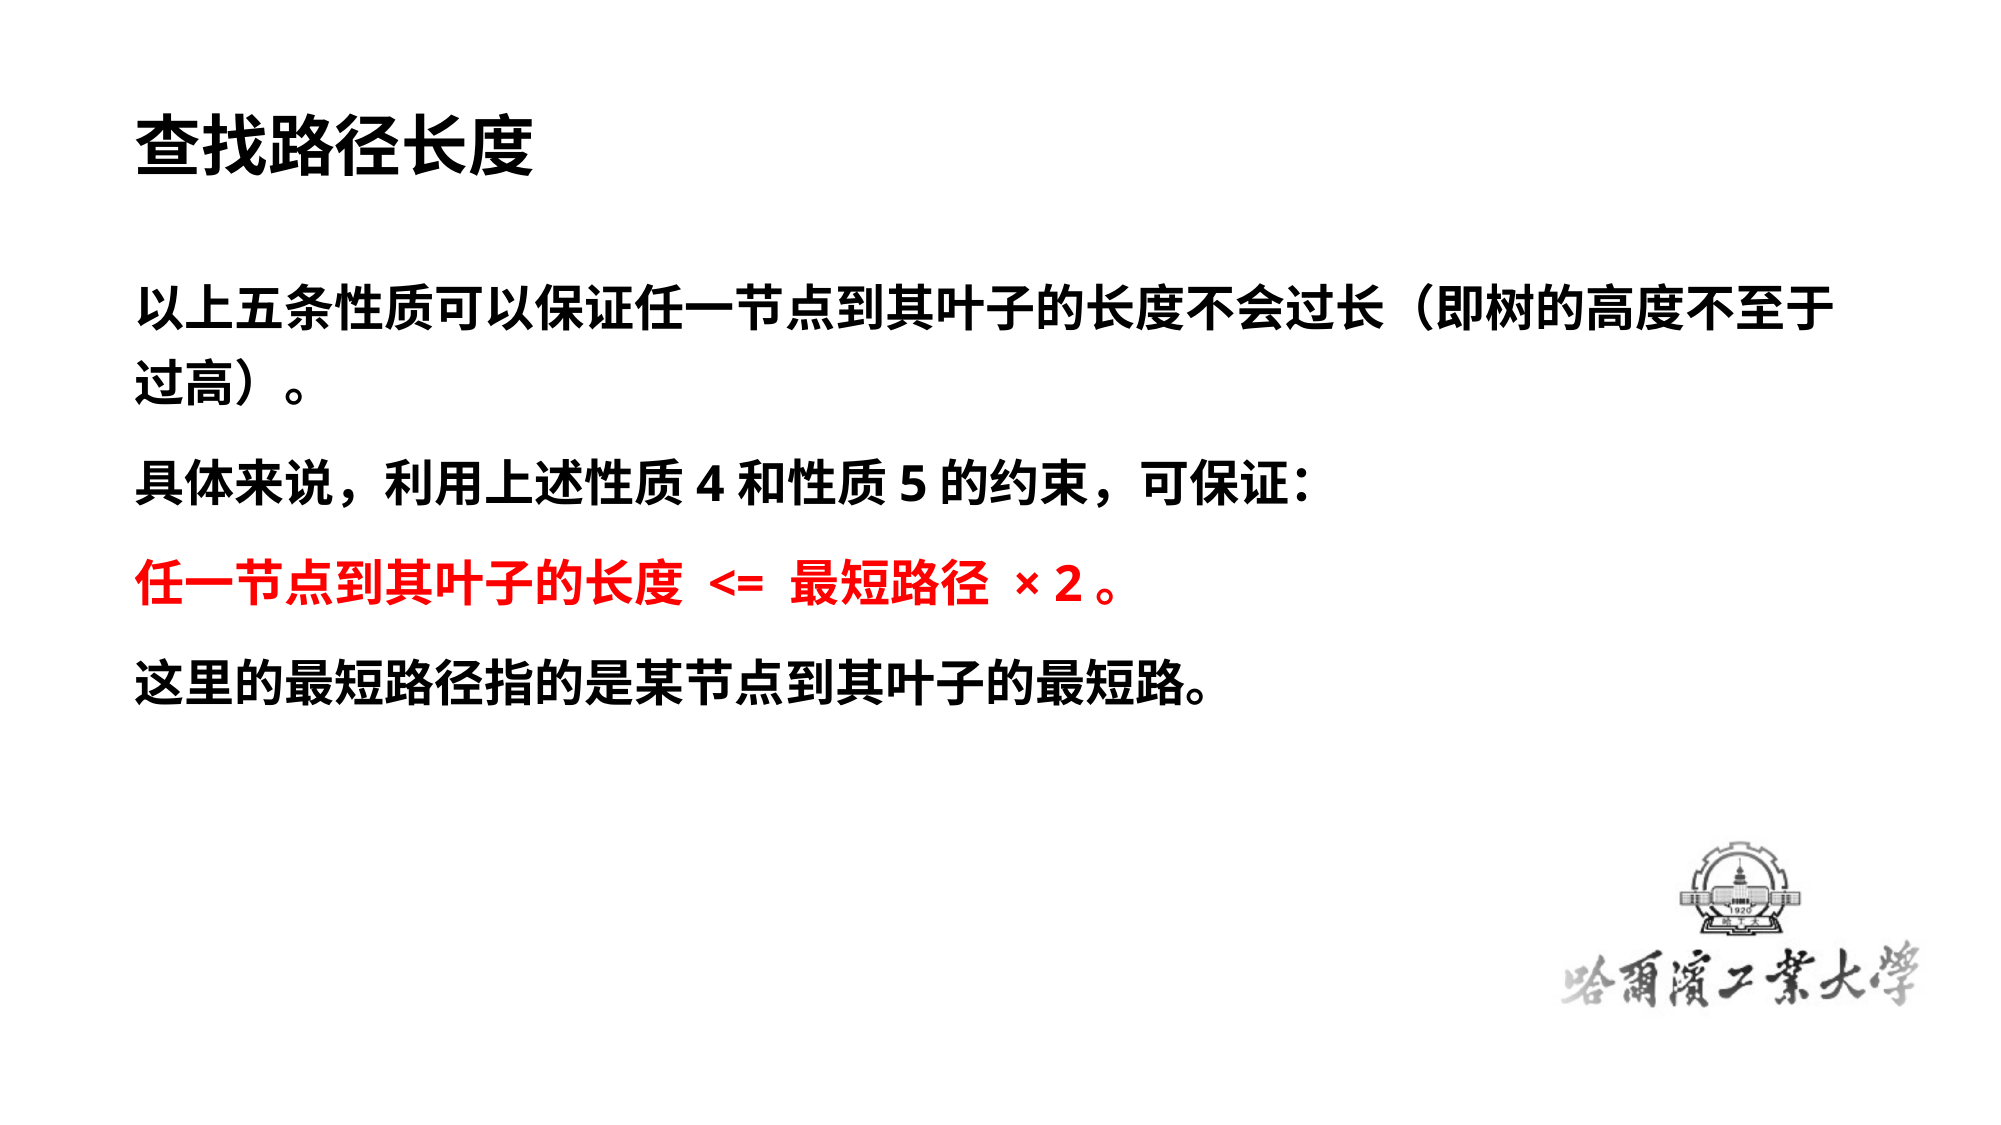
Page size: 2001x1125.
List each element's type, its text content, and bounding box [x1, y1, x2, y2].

text_box 以上五条性质可以保证任一节点到其叶子的长度不会过长（即树的高度不至于过高）。 具体来说，利用上述性质4和性质5的约束，可保证： 任一节点到其叶子的长度 <= 最短路径 × 2。 这里的最短路径指的是某节点到其叶子的最短路。 [120, 253, 1880, 719]
picture [1494, 746, 2000, 1125]
text_box 查找路径长度 [120, 95, 1880, 191]
